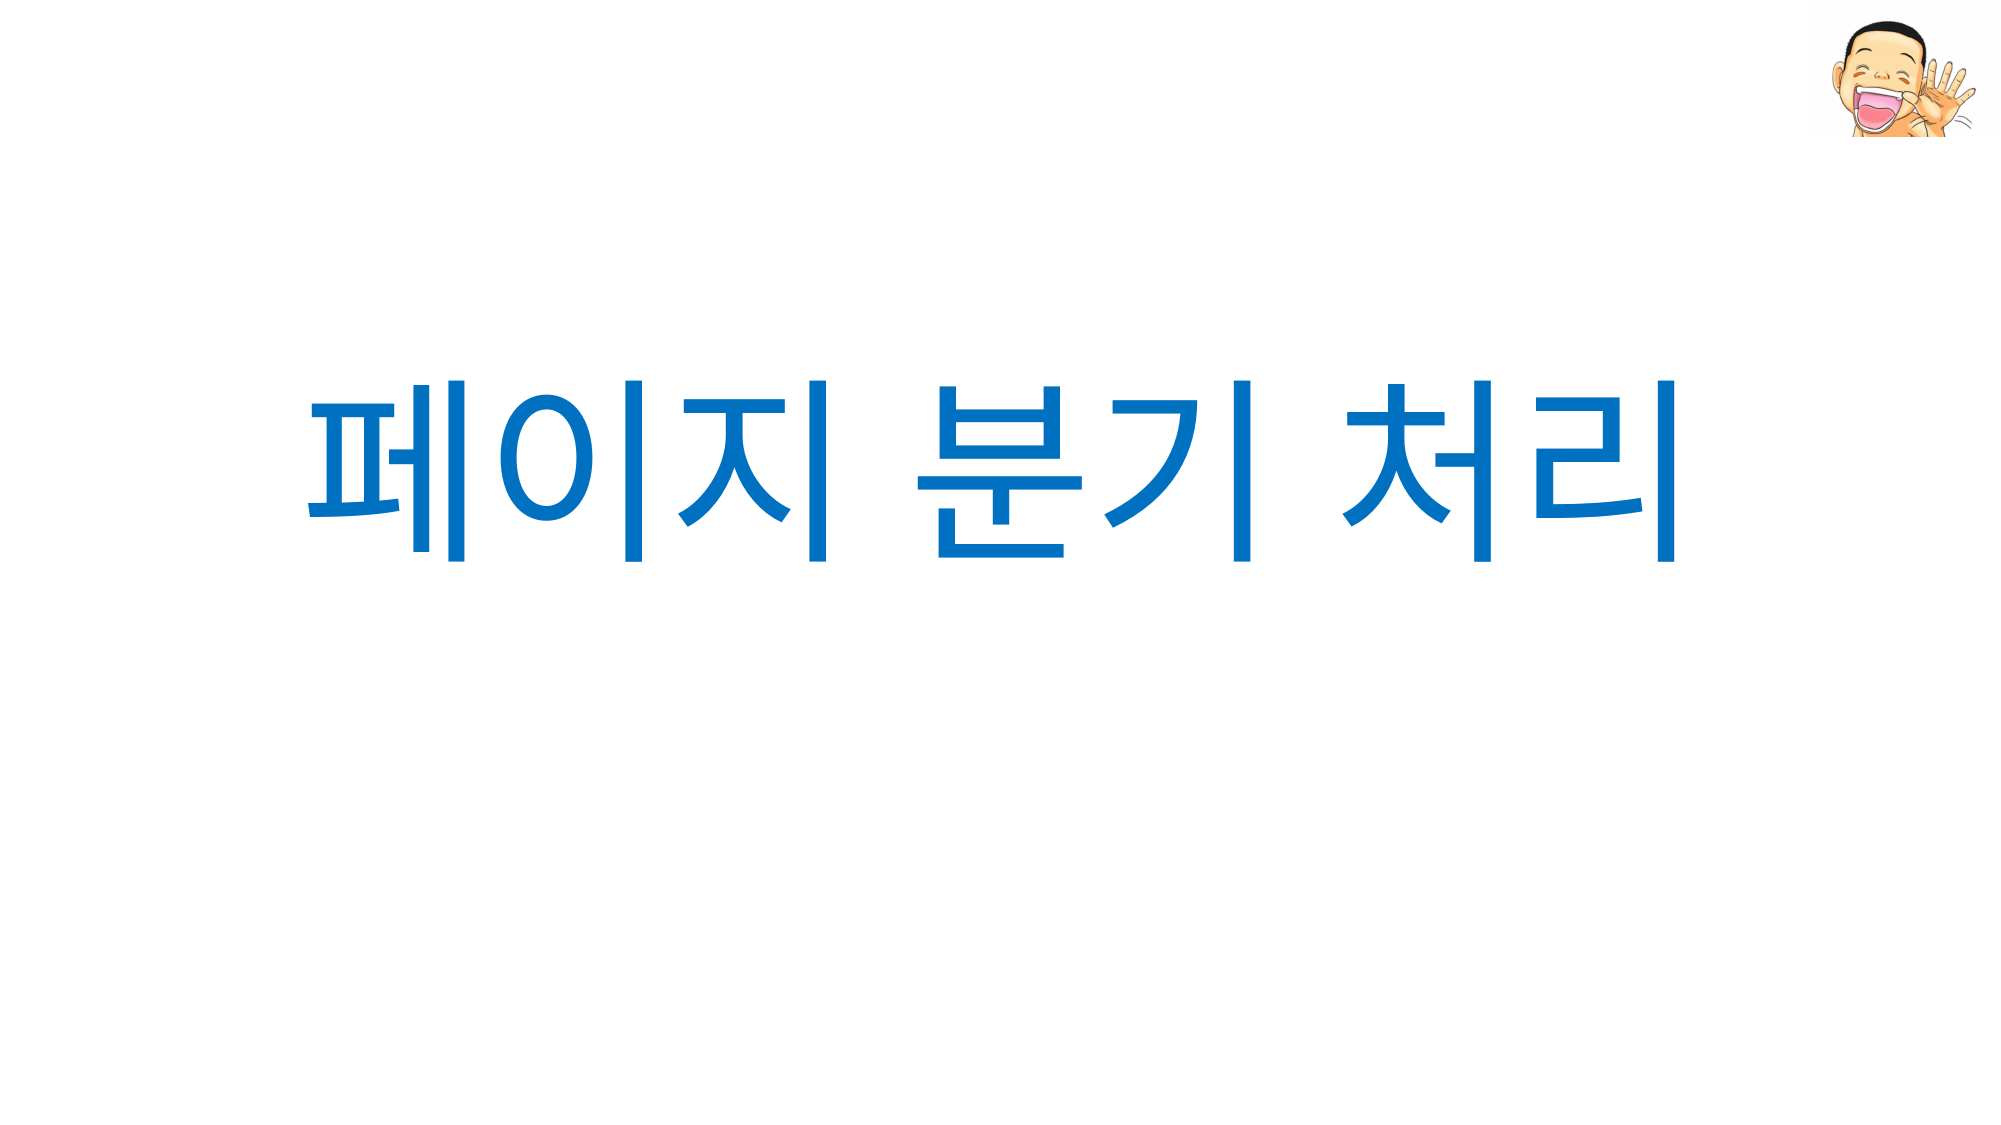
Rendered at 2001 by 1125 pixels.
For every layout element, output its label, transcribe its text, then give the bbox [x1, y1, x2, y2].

text_box 페이지 분기 처리 [0, 218, 2000, 594]
picture [1808, 0, 2000, 137]
